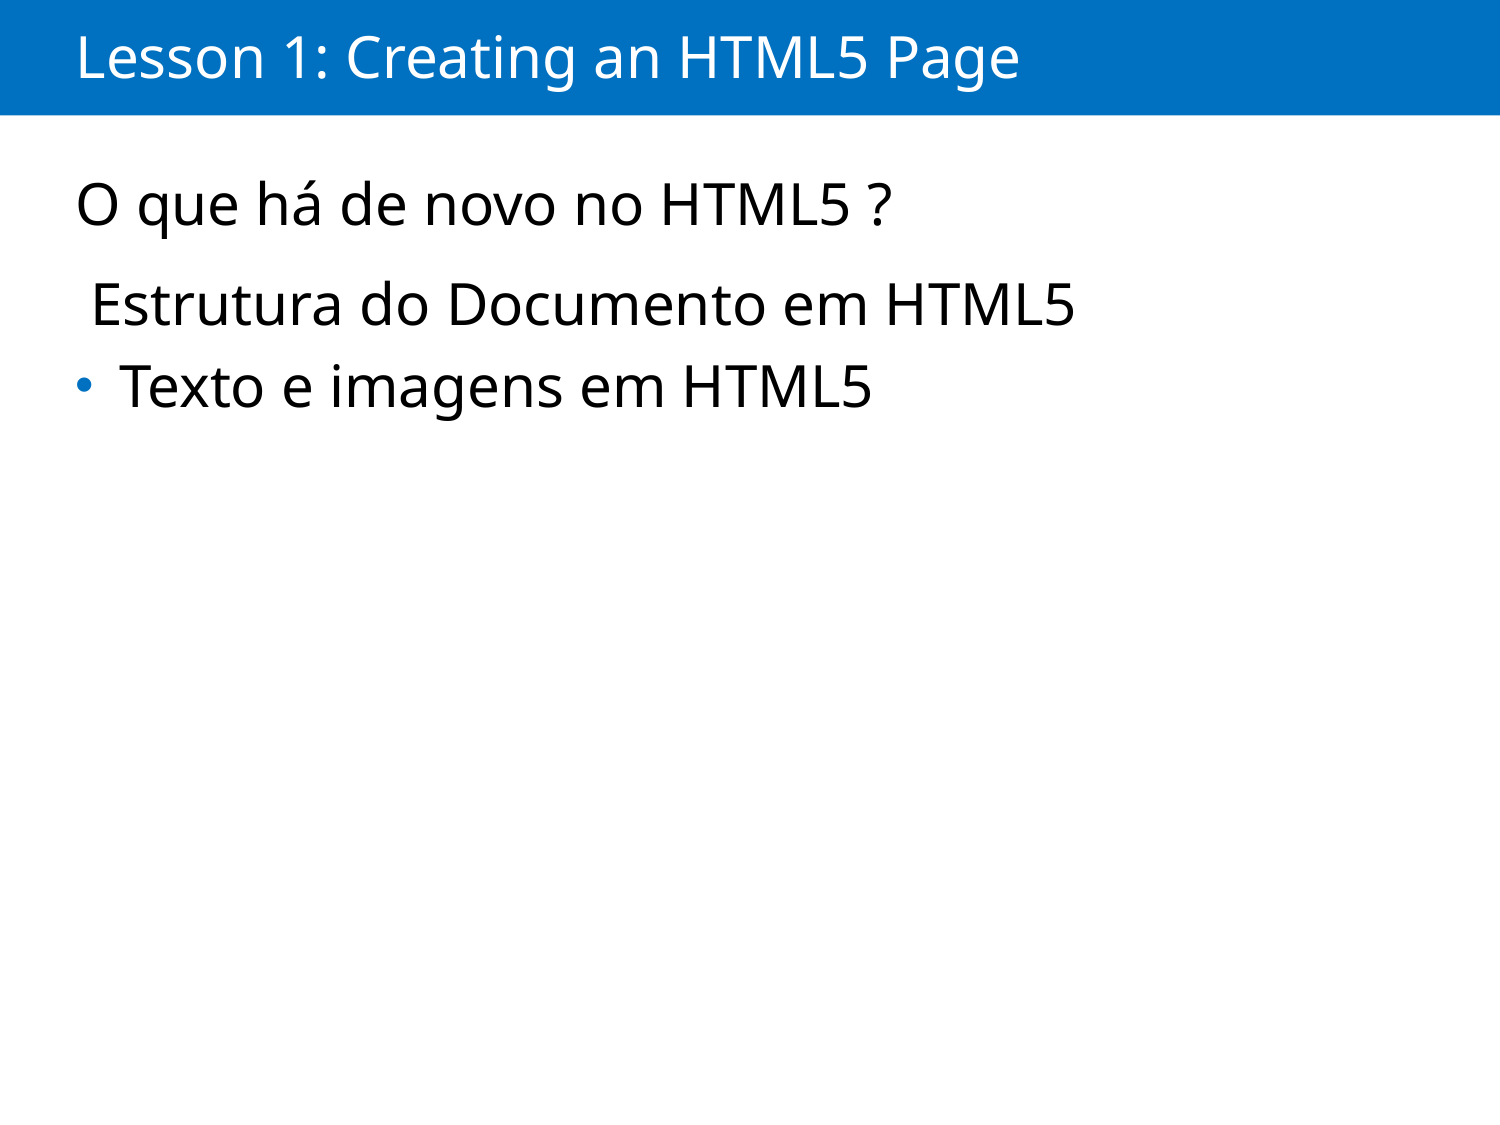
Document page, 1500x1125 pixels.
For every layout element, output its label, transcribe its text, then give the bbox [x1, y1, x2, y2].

list O que há de novo no HTML5 ? Estrutura do Documento em HTML5 Texto e imagens em HTML5 [74, 167, 1408, 1013]
title Lesson 1: Creating an HTML5 Page [75, 0, 1351, 122]
